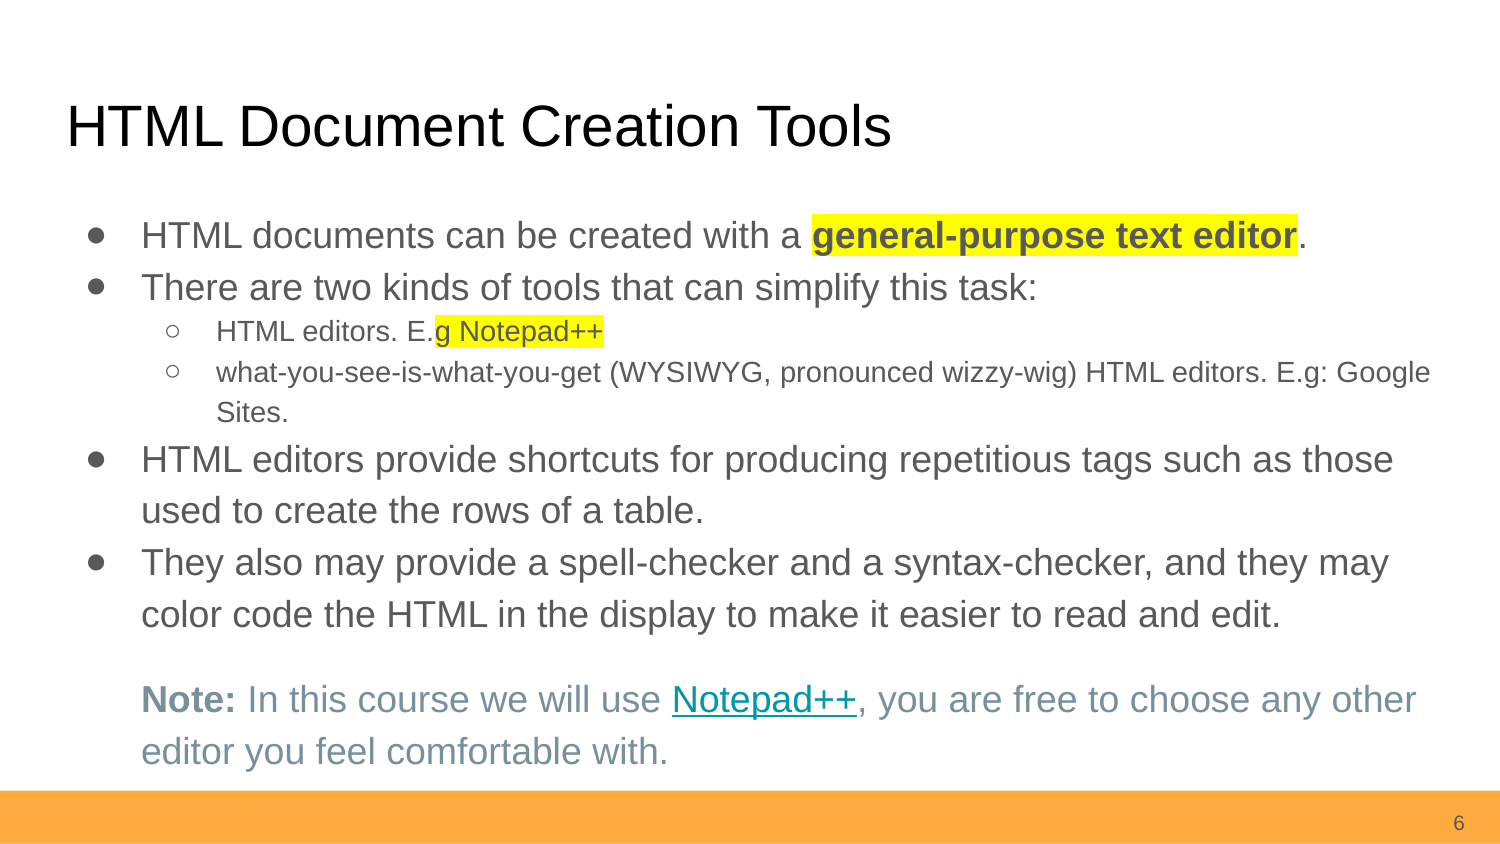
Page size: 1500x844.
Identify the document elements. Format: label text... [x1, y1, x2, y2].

slide_number 6 [1389, 789, 1480, 844]
title HTML Document Creation Tools [51, 72, 1449, 167]
list HTML documents can be created with a general-purpose text editor. There are two kinds of tools that can simplify this task: HTML editors. E.g Notepad++ what-you-see-is-what-you-get (WYSIWYG, pronounced wizzy-wig) HTML editors. E.g: Google Sites. HTML editors provide shortcuts for producing repetitious tags such as those used to create the rows of a table. They also may provide a spell-checker and a syntax-checker, and they may color code the HTML in the display to make it easier to read and edit. Note: In this course we will use Notepad++, you are free to choose any other editor you feel comfortable with. [51, 189, 1449, 750]
